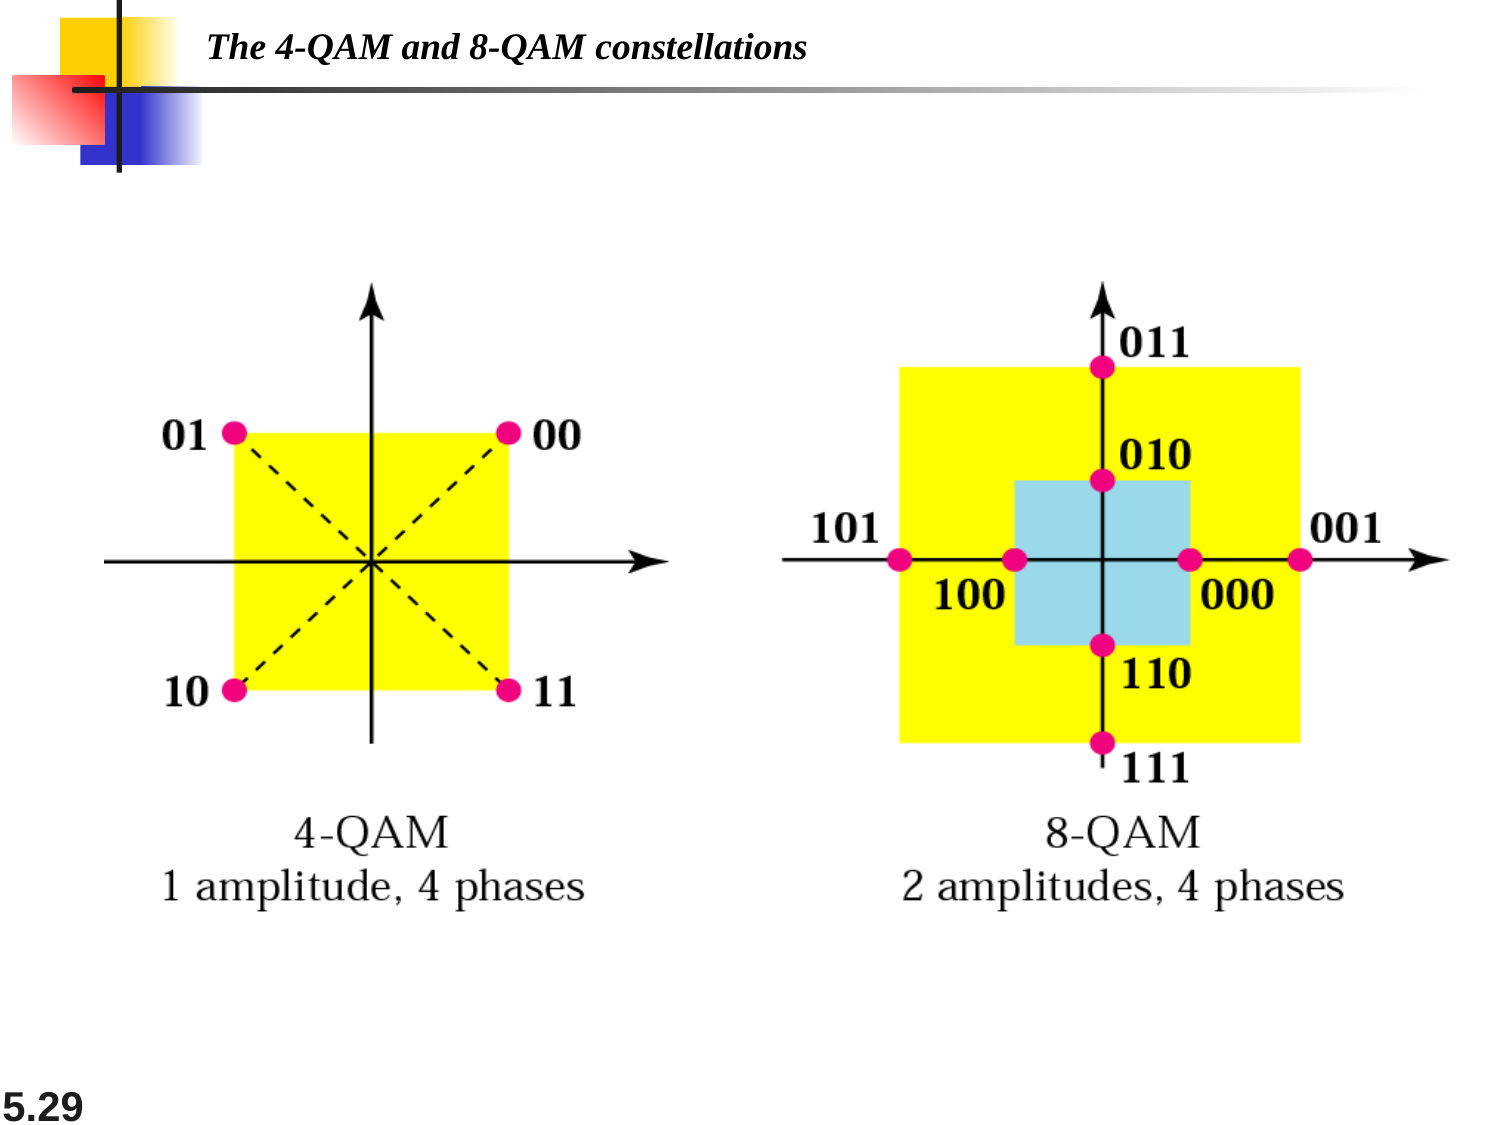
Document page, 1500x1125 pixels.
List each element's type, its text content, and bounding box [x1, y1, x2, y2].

text_box [141, 93, 202, 165]
slide_number 5.29 [0, 1062, 301, 1125]
text_box The 4-QAM and 8-QAM constellations [162, 14, 1275, 75]
text_box [116, 0, 122, 87]
text_box [122, 17, 177, 86]
text_box [116, 93, 122, 173]
text_box [72, 87, 1423, 93]
text_box [60, 17, 116, 86]
picture [104, 281, 1451, 913]
text_box [122, 93, 141, 165]
text_box [80, 93, 116, 165]
text_box [12, 75, 105, 145]
